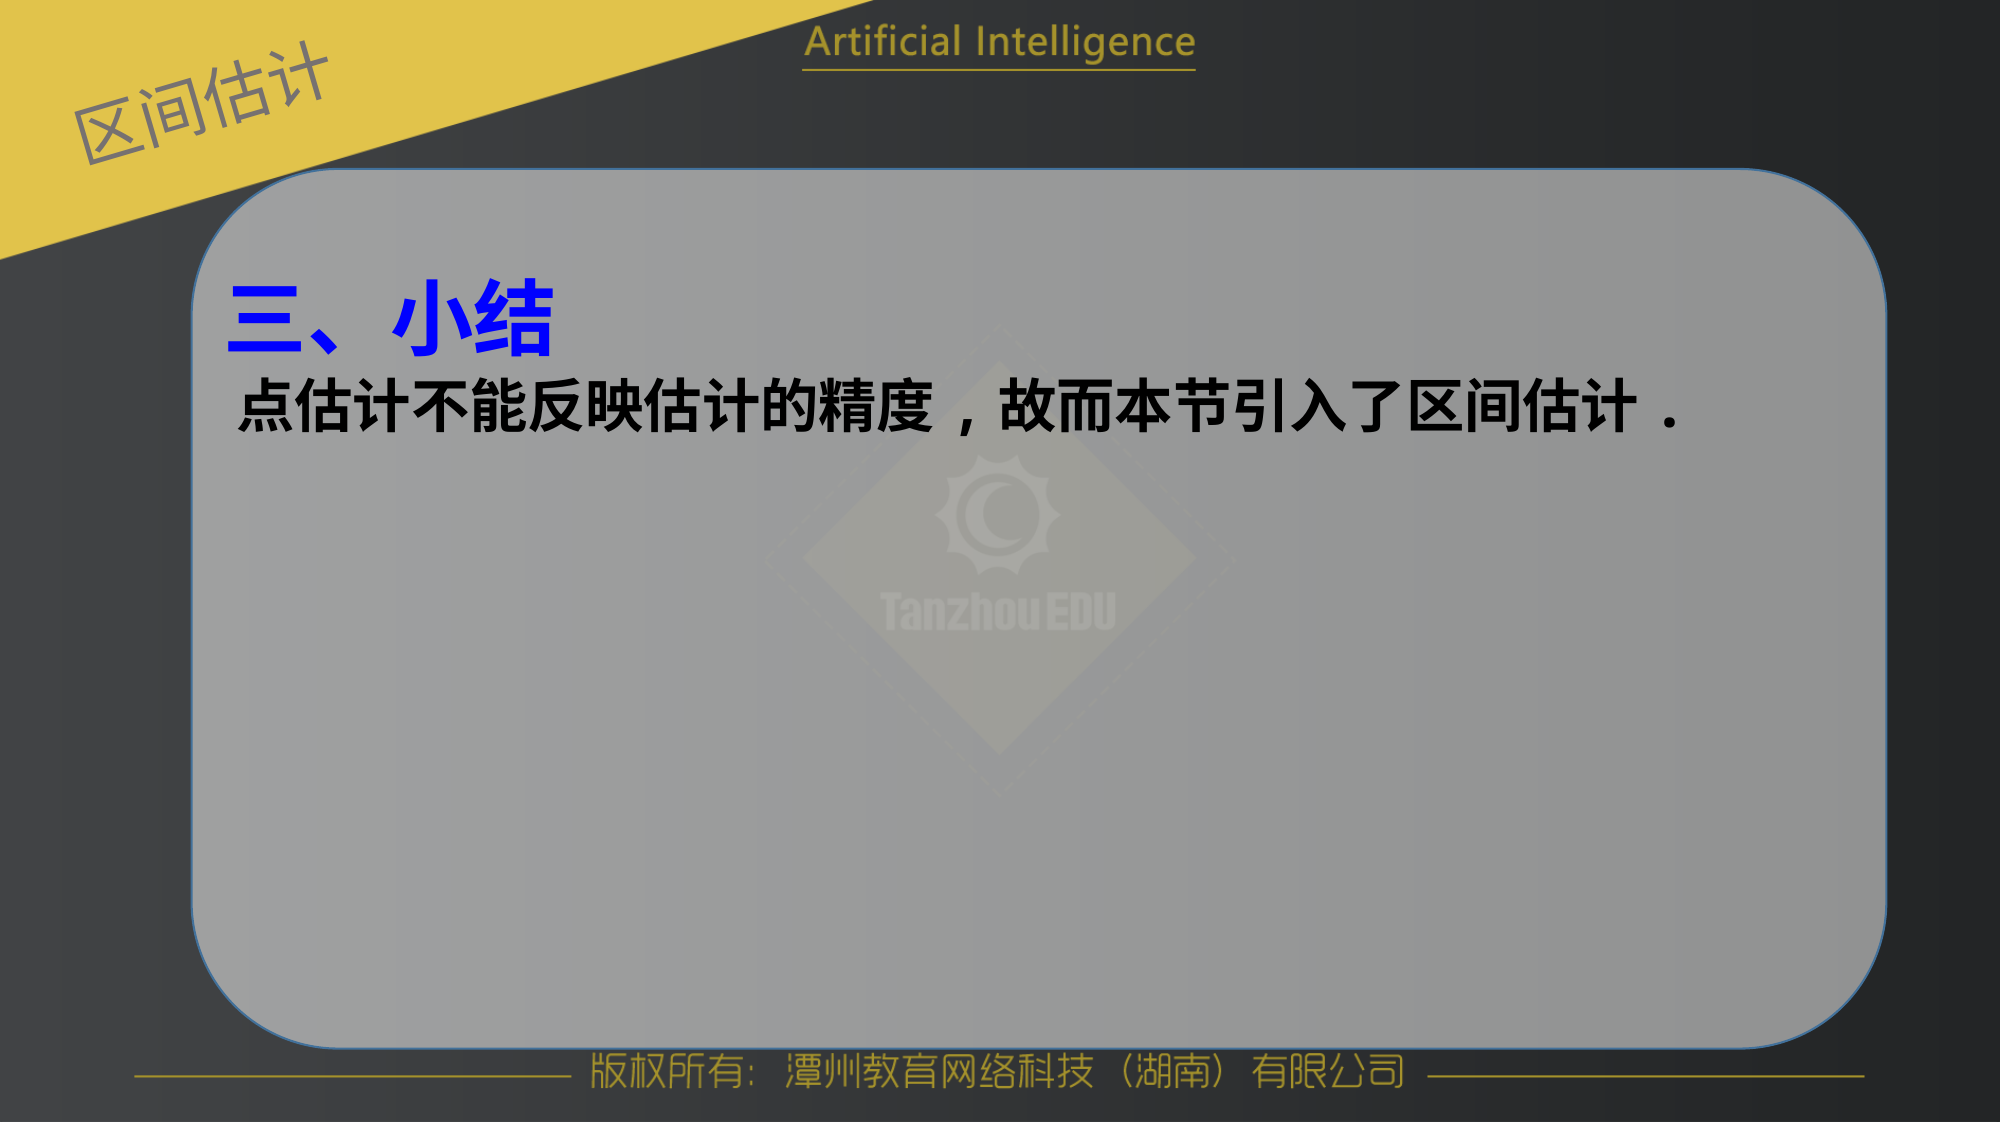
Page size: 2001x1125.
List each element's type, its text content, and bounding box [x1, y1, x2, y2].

text_box [191, 168, 1887, 1049]
text_box 点估计不能反映估计的精度,故而本节引入了区间估计. [221, 347, 1887, 447]
picture [0, 0, 2000, 1122]
text_box 三、小结 [209, 258, 608, 375]
text_box 区间估计 [55, 15, 353, 187]
